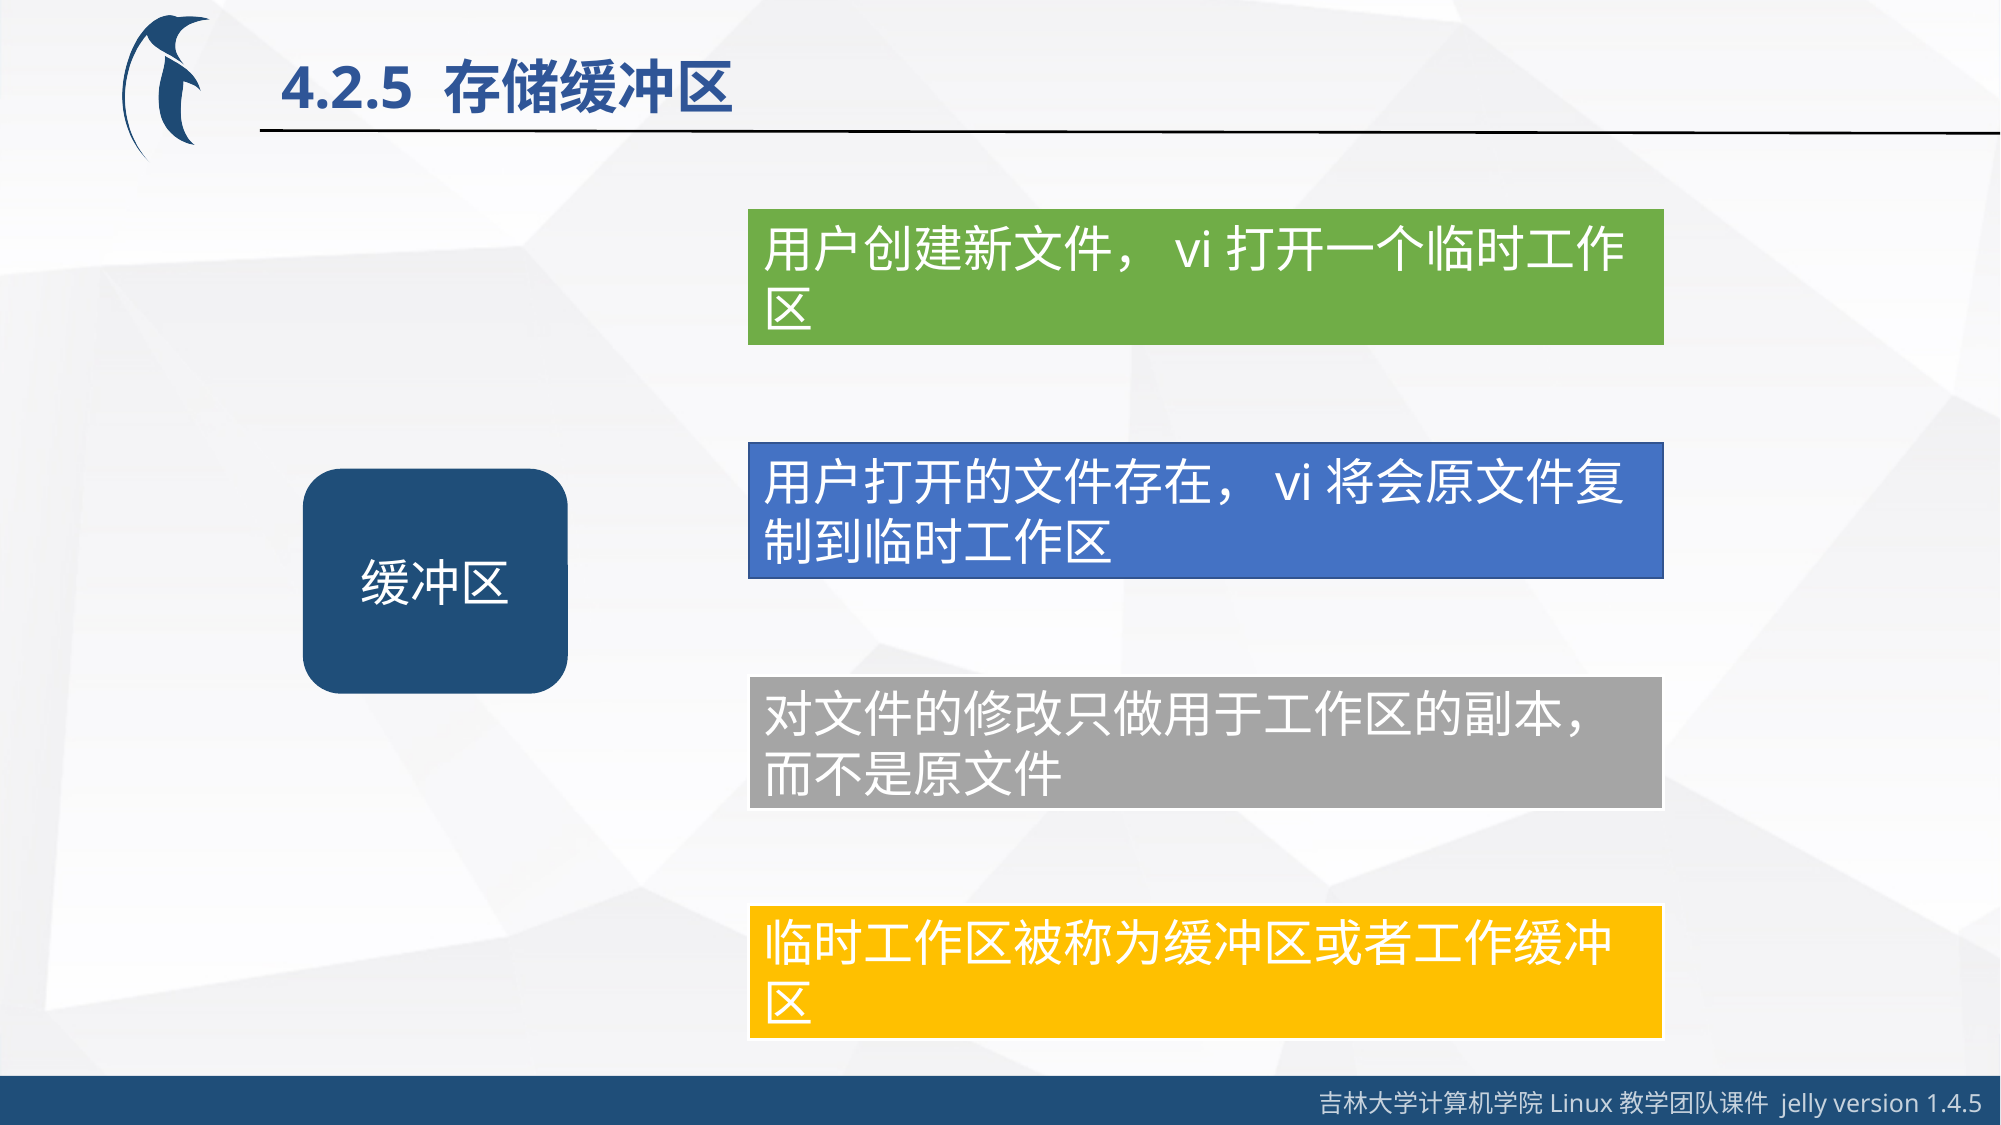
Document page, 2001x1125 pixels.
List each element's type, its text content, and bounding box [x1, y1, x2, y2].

text_box 对文件的修改只做用于工作区的副本，而不是原文件 [747, 674, 1665, 811]
text_box 4.2.5 存储缓冲区 [266, 42, 1189, 128]
text_box 用户打开的文件存在，vi将会原文件复制到临时工作区 [748, 442, 1664, 579]
picture [0, 0, 2001, 1075]
text_box 临时工作区被称为缓冲区或者工作缓冲区 [747, 903, 1665, 1041]
text_box 用户创建新文件，vi打开一个临时工作区 [748, 209, 1664, 345]
text_box 缓冲区 [302, 468, 568, 694]
